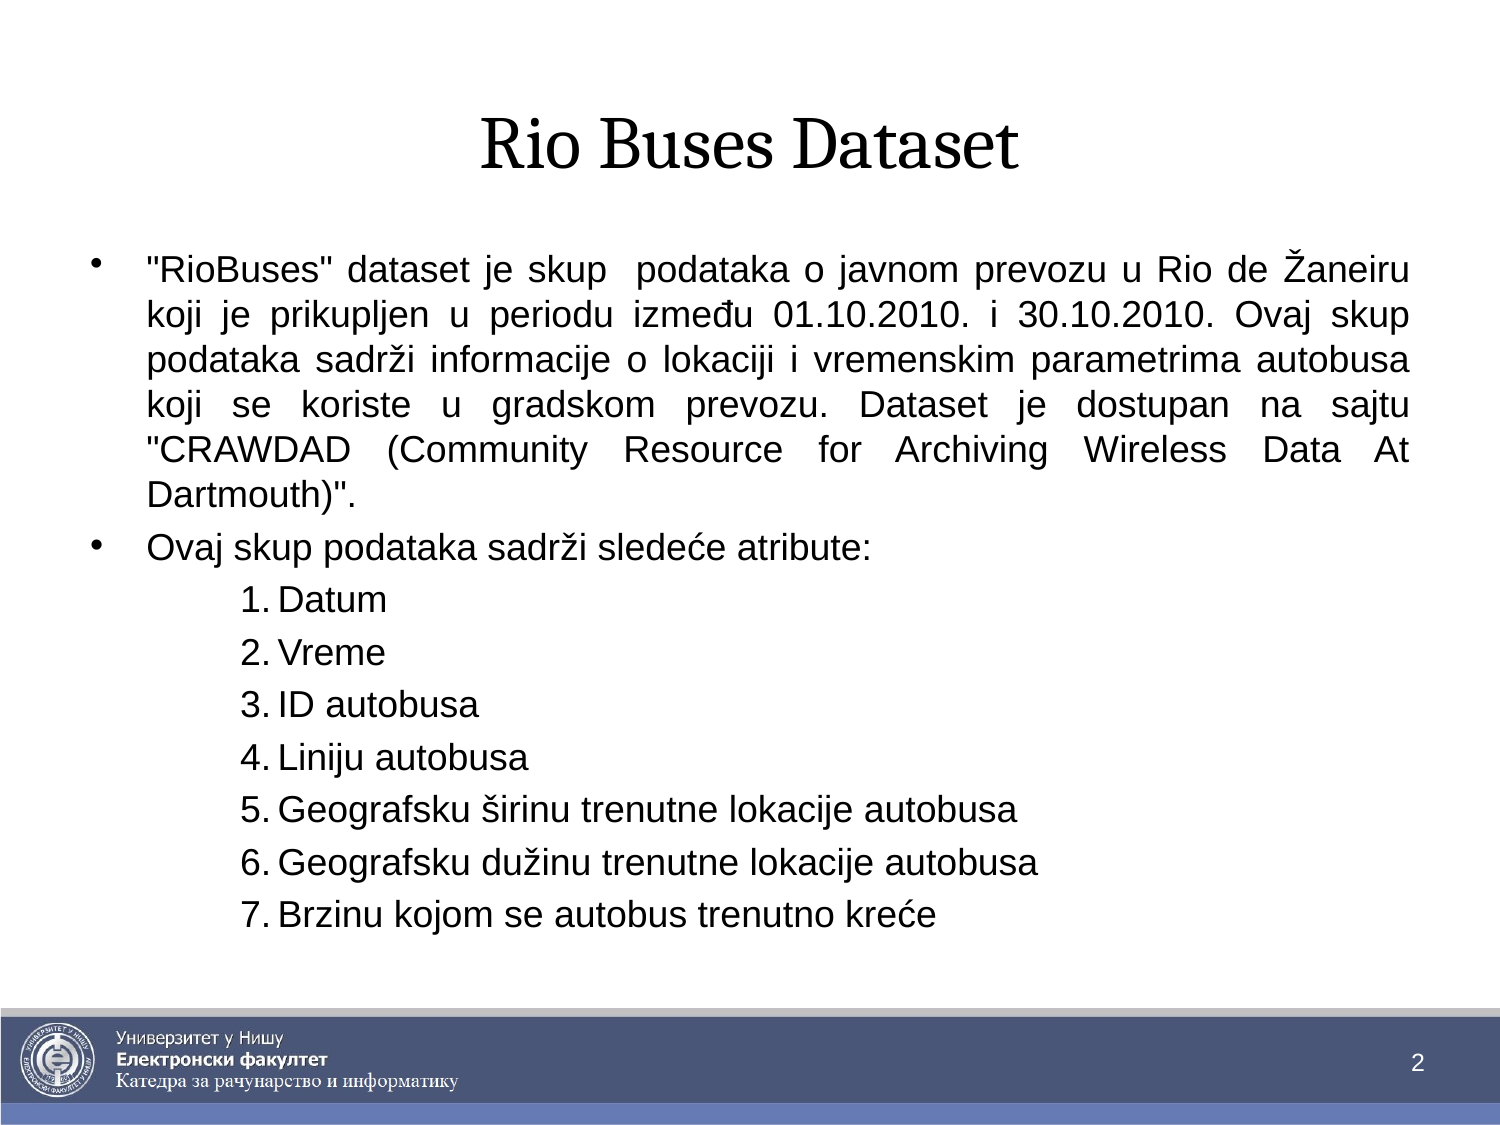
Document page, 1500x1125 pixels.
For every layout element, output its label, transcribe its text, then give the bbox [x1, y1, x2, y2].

list "RioBuses" dataset je skup podataka o javnom prevozu u Rio de Žaneiru koji je prikupljen u periodu između 01.10.2010. i 30.10.2010. Ovaj skup podataka sadrži informacije o lokaciji i vremenskim parametrima autobusa koji se koriste u gradskom prevozu. Dataset je dostupan na sajtu "CRAWDAD (Community Resource for Archiving Wireless Data At Dartmouth)". Ovaj skup podataka sadrži sledeće atribute: Datum Vreme ID autobusa Liniju autobusa Geografsku širinu trenutne lokacije autobusa Geografsku dužinu trenutne lokacije autobusa Brzinu kojom se autobus trenutno kreće [75, 237, 1425, 980]
slide_number 2 [1090, 1039, 1441, 1118]
title Rio Buses Dataset [75, 45, 1425, 233]
picture [0, 1008, 1500, 1125]
